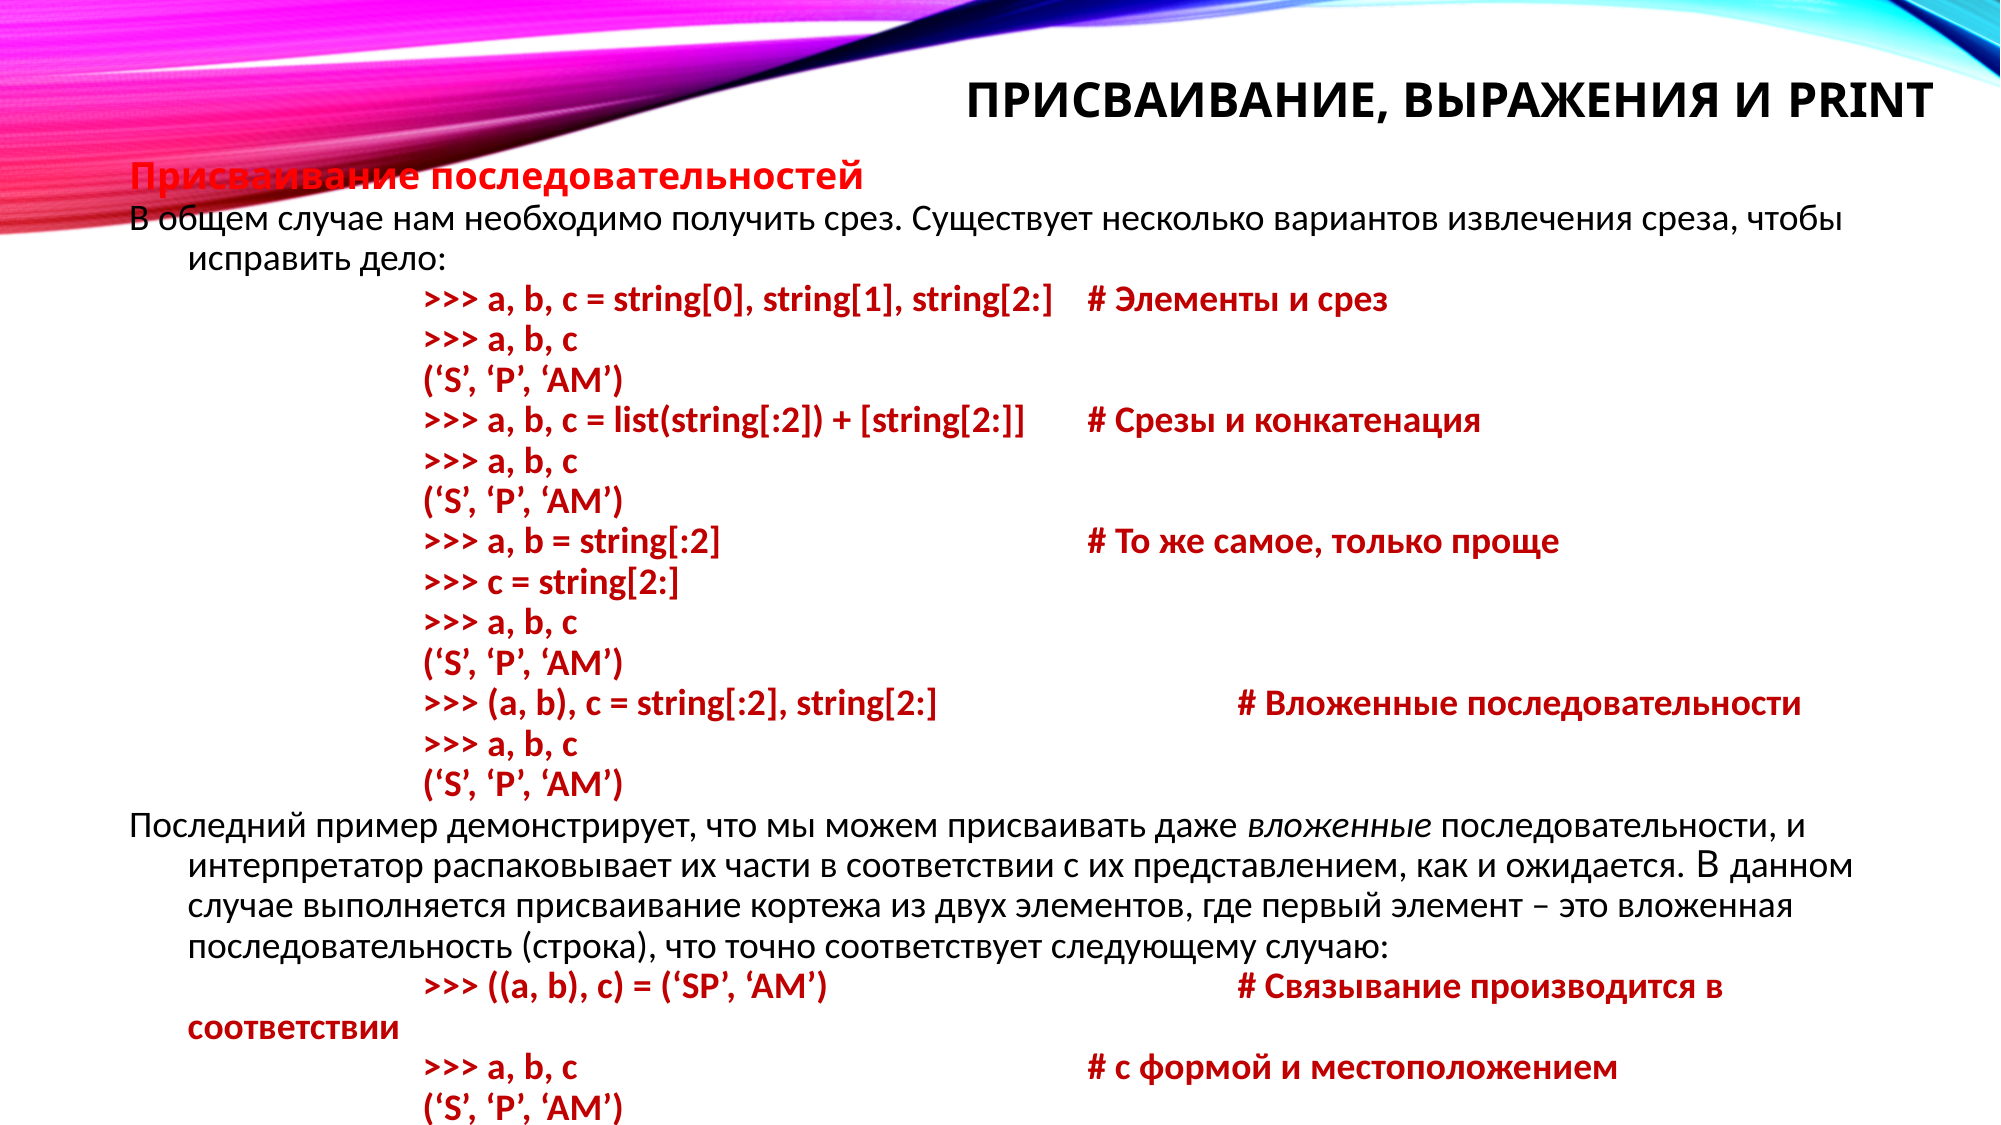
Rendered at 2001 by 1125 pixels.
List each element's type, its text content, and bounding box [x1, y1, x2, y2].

picture [0, 0, 2000, 237]
title Присваивание, выражения и print [182, 67, 1950, 194]
picture [1890, 0, 2000, 75]
picture [1910, 0, 2000, 45]
text_box Присваивание последовательностей В общем случае нам необходимо получить срез. Существует несколько вариантов извлечения среза, чтобы исправить дело: >>> a, b, c = string[0], string[1], string[2:] # Элементы и срез >>> a, b, c (‘S’, ‘P’, ‘AM’) >>> a, b, c = list(string[:2]) + [string[2:]] # Срезы и конкатенация >>> a, b, c (‘S’, ‘P’, ‘AM’) >>> a, b = string[:2] # То же самое, только проще >>> c = string[2:] >>> a, b, c (‘S’, ‘P’, ‘AM’) >>> (a, b), c = string[:2], string[2:] # Вложенные последовательности >>> a, b, c (‘S’, ‘P’, ‘AM’) Последний пример демонстрирует, что мы можем присваивать даже вложенные последовательности, и интерпретатор распаковывает их части в соответствии с их представлением, как и ожидается. В данном случае выполняется присваивание кортежа из двух элементов, где первый элемент – это вложенная последовательность (строка), что точно соответствует следующему случаю: >>> ((a, b), c) = (‘SP’, ‘AM’) # Связывание производится в соответствии >>> a, b, c # с формой и местоположением (‘S’, ‘P’, ‘AM’) [114, 149, 1934, 1125]
